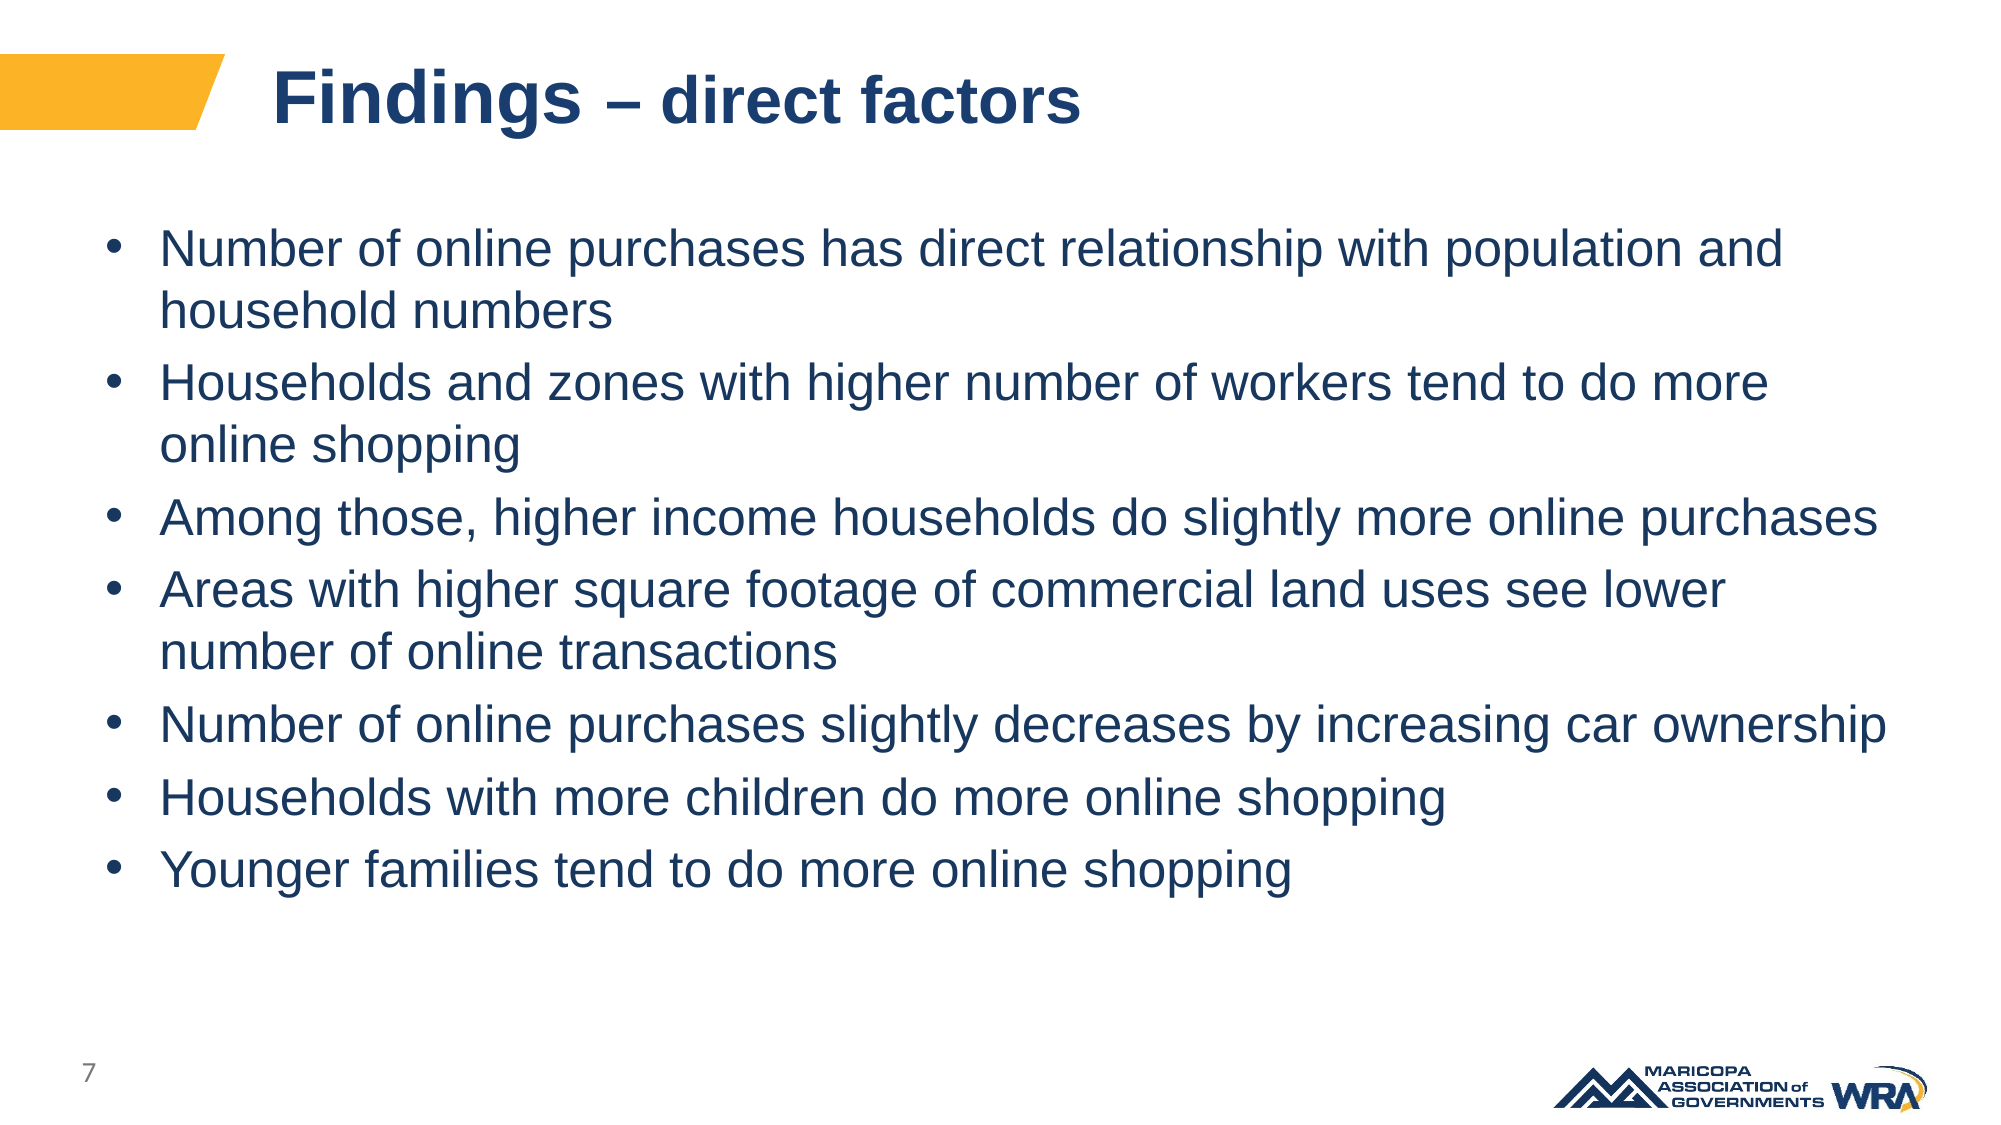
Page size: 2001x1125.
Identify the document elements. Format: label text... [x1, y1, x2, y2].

picture [1553, 1058, 1934, 1120]
list Number of online purchases has direct relationship with population and household numbers Households and zones with higher number of workers tend to do more online shopping Among those, higher income households do slightly more online purchases Areas with higher square footage of commercial land uses see lower number of online transactions Number of online purchases slightly decreases by increasing car ownership Households with more children do more online shopping Younger families tend to do more online shopping [75, 184, 1926, 932]
slide_number 7 [66, 1040, 517, 1101]
picture [0, 54, 225, 130]
title Findings – direct factors [257, 37, 1824, 150]
